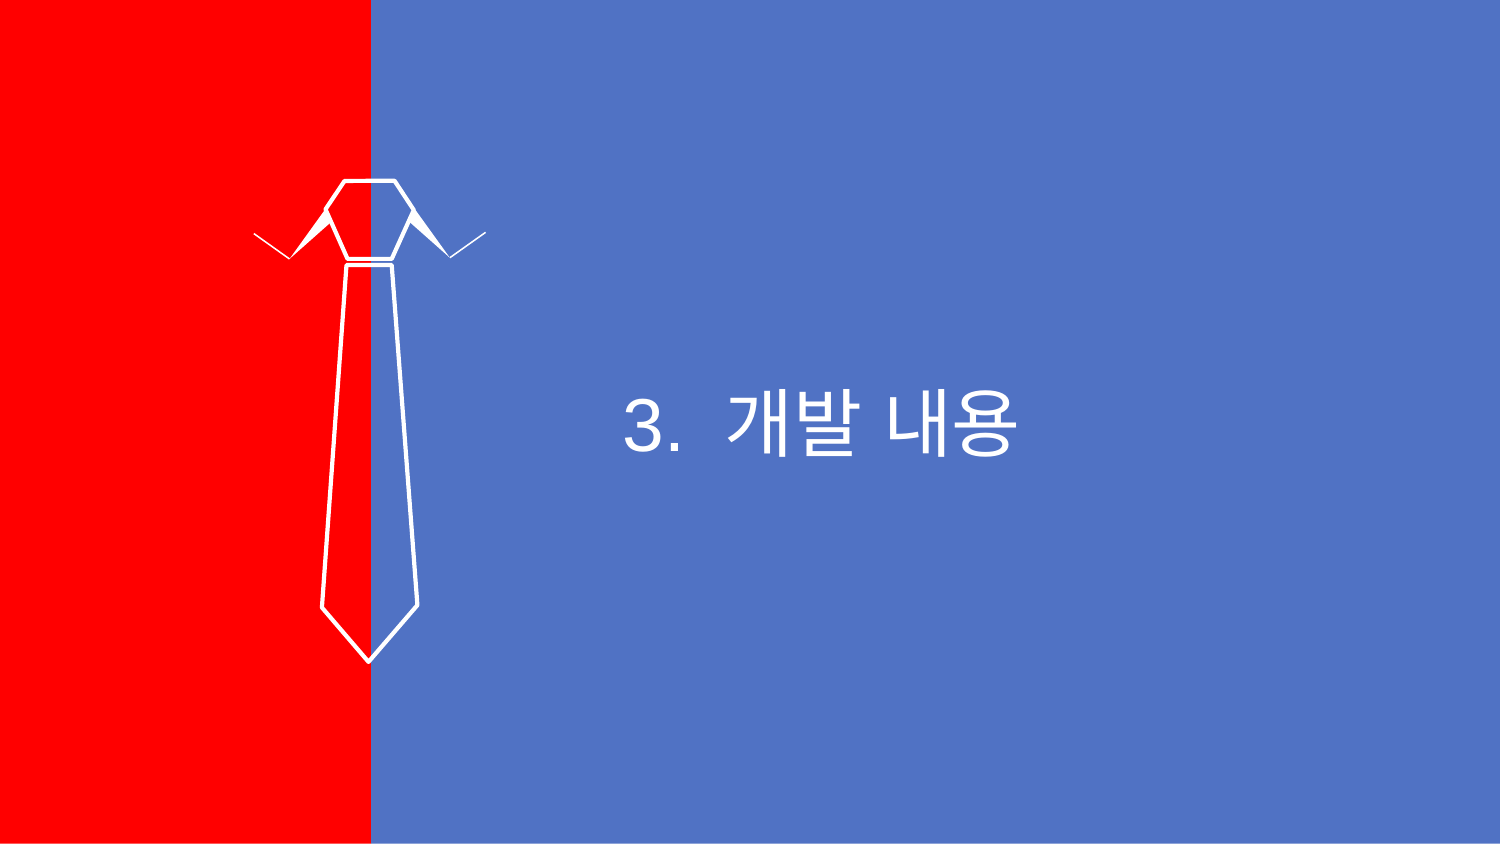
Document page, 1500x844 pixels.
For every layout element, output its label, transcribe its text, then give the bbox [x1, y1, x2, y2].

list 3. 개발 내용 [608, 374, 1500, 470]
